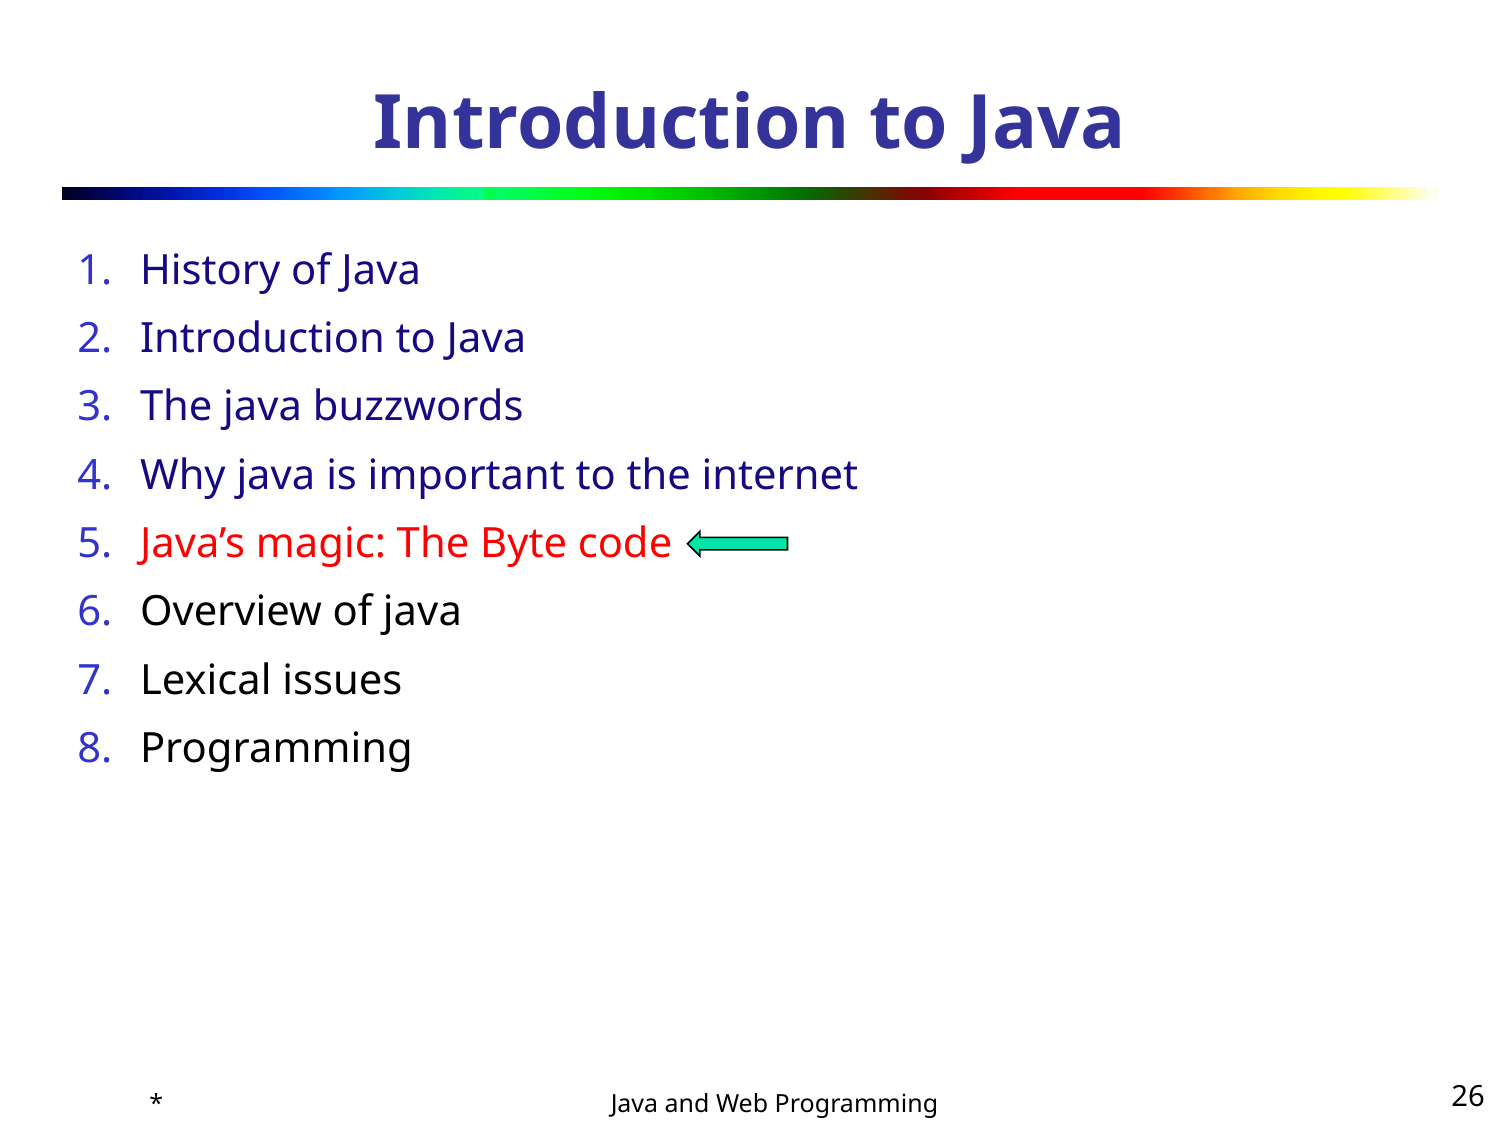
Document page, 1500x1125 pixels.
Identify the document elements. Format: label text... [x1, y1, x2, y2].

text_box * [0, 1049, 313, 1125]
picture [62, 188, 355, 200]
text_box [687, 531, 788, 557]
title Introduction to Java [0, 50, 1500, 188]
list History of Java Introduction to Java The java buzzwords Why java is important to the internet Java’s magic: The Byte code Overview of java Lexical issues Programming [62, 224, 1412, 1075]
text_box Java and Web Programming [537, 1062, 1013, 1125]
text_box ‹#› [1187, 1049, 1500, 1125]
picture [382, 188, 1438, 200]
